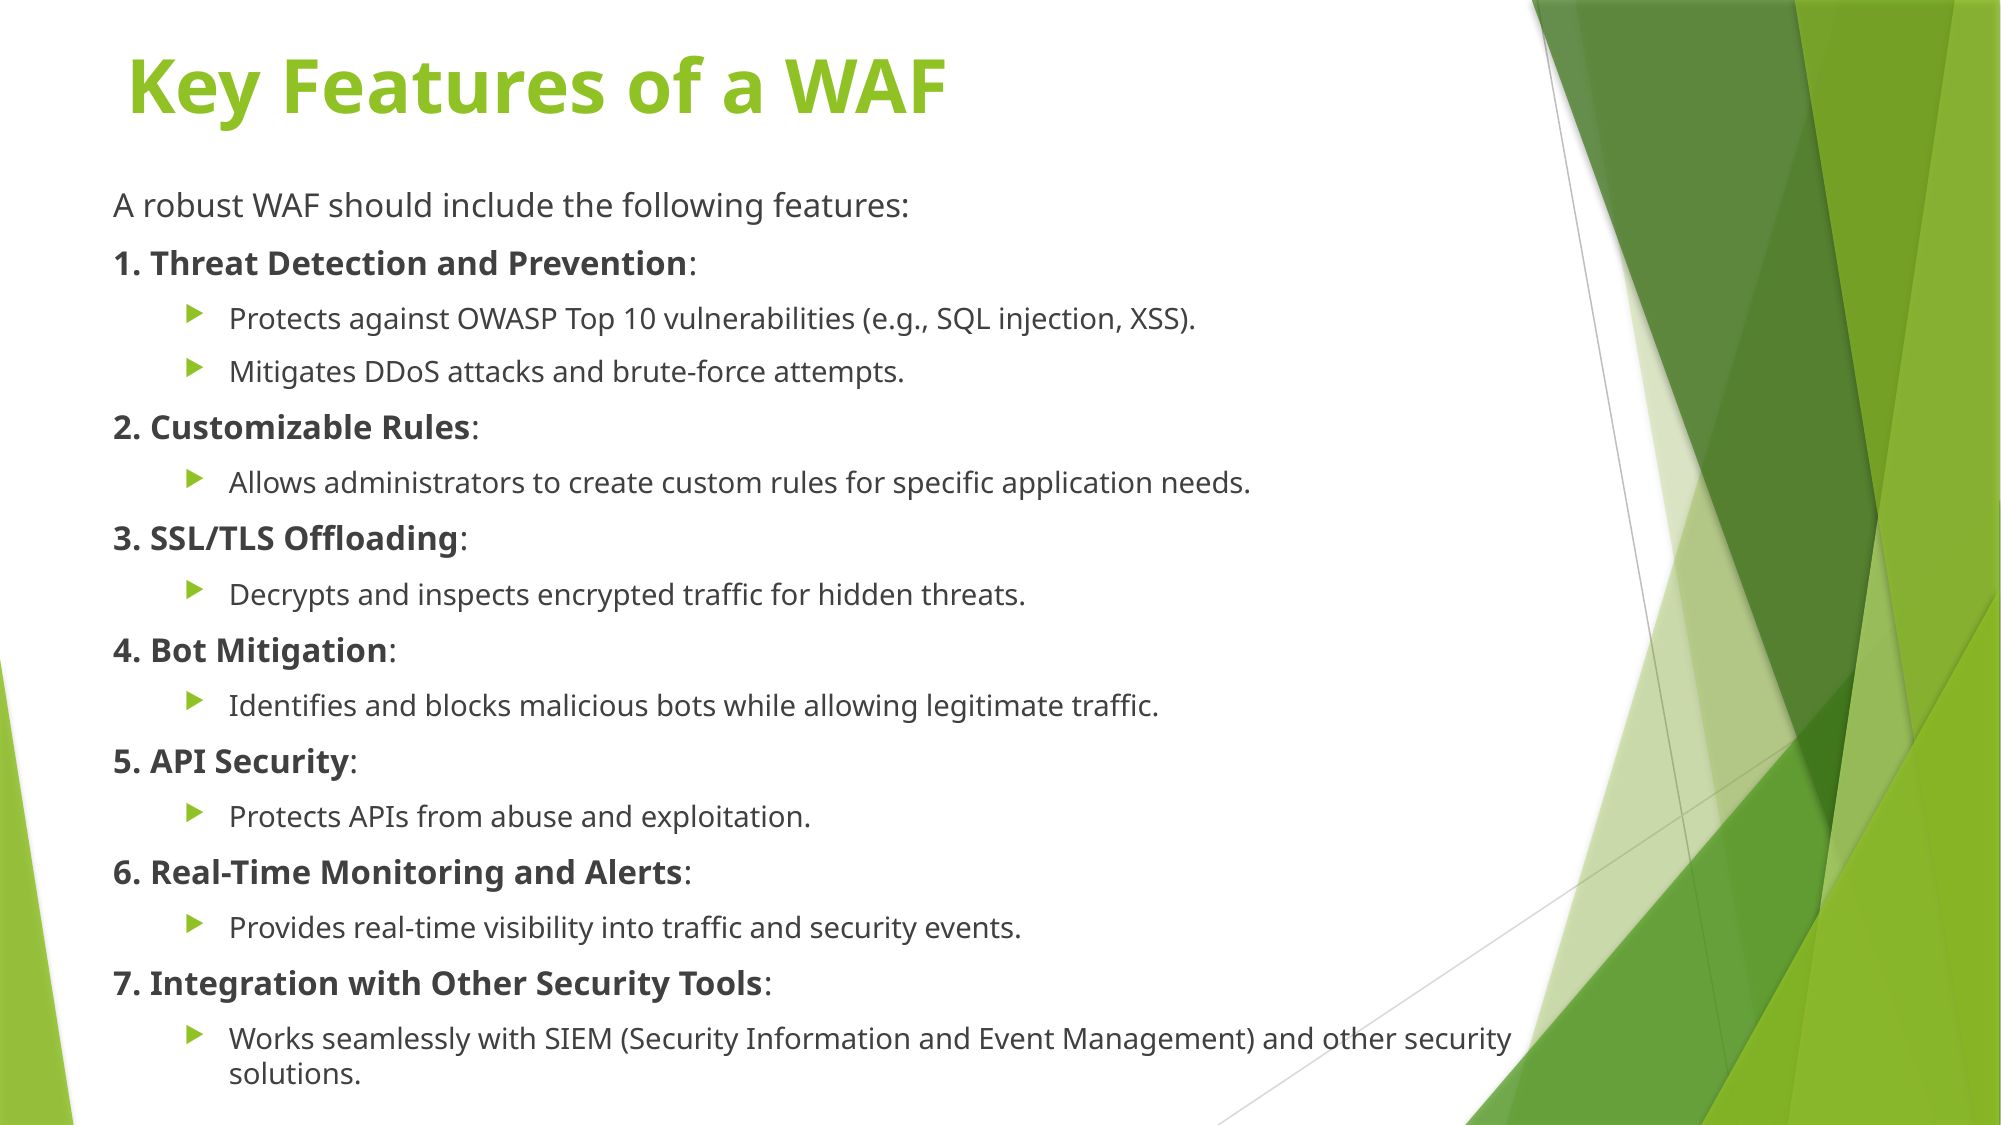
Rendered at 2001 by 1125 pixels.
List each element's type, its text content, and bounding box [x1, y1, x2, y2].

title Key Features of a WAF [111, 31, 1522, 143]
list A robust WAF should include the following features: 1. Threat Detection and Prevention: Protects against OWASP Top 10 vulnerabilities (e.g., SQL injection, XSS). Mitigates DDoS attacks and brute-force attempts. 2. Customizable Rules: Allows administrators to create custom rules for specific application needs. 3. SSL/TLS Offloading: Decrypts and inspects encrypted traffic for hidden threats. 4. Bot Mitigation: Identifies and blocks malicious bots while allowing legitimate traffic. 5. API Security: Protects APIs from abuse and exploitation. 6. Real-Time Monitoring and Alerts: Provides real-time visibility into traffic and security events. 7. Integration with Other Security Tools: Works seamlessly with SIEM (Security Information and Event Management) and other security solutions. [98, 176, 1605, 1103]
